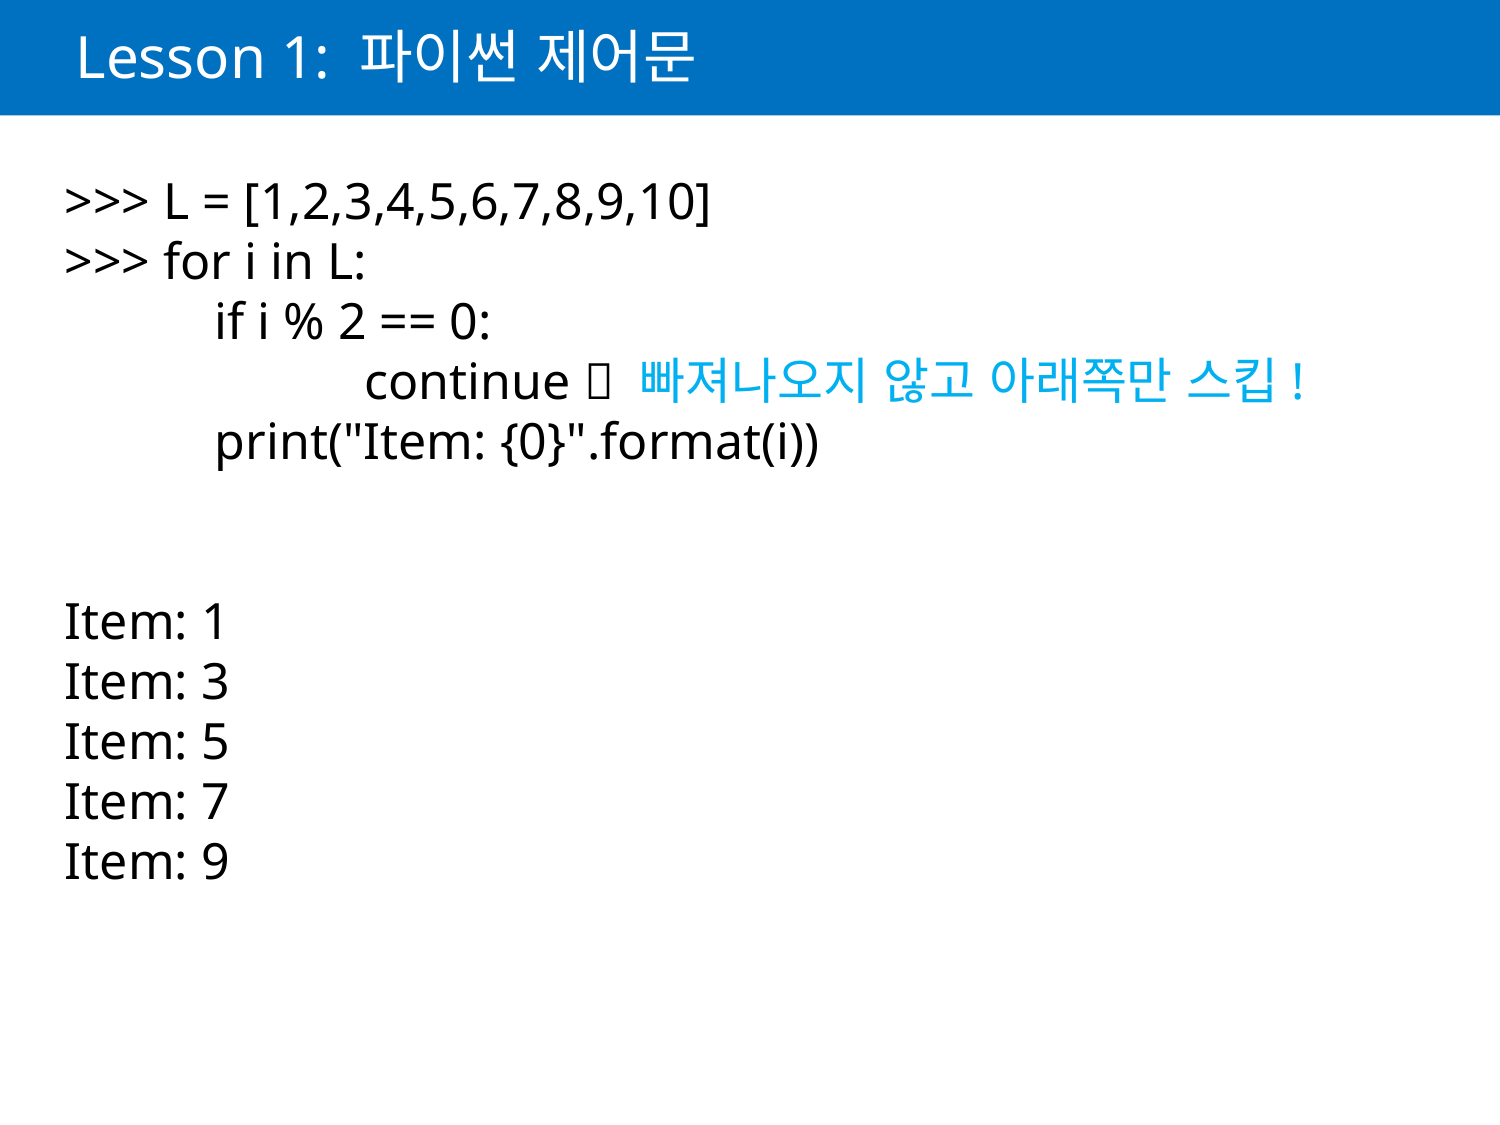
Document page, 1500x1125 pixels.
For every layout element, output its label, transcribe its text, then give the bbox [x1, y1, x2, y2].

title Lesson 1: 파이썬 제어문 [75, 0, 1351, 122]
text_box >>> L = [1,2,3,4,5,6,7,8,9,10] >>> for i in L: if i % 2 == 0: continue  빠져나오지 않고 아래쪽만 스킵! print("Item: {0}".format(i)) Item: 1 Item: 3 Item: 5 Item: 7 Item: 9 [49, 162, 1413, 898]
